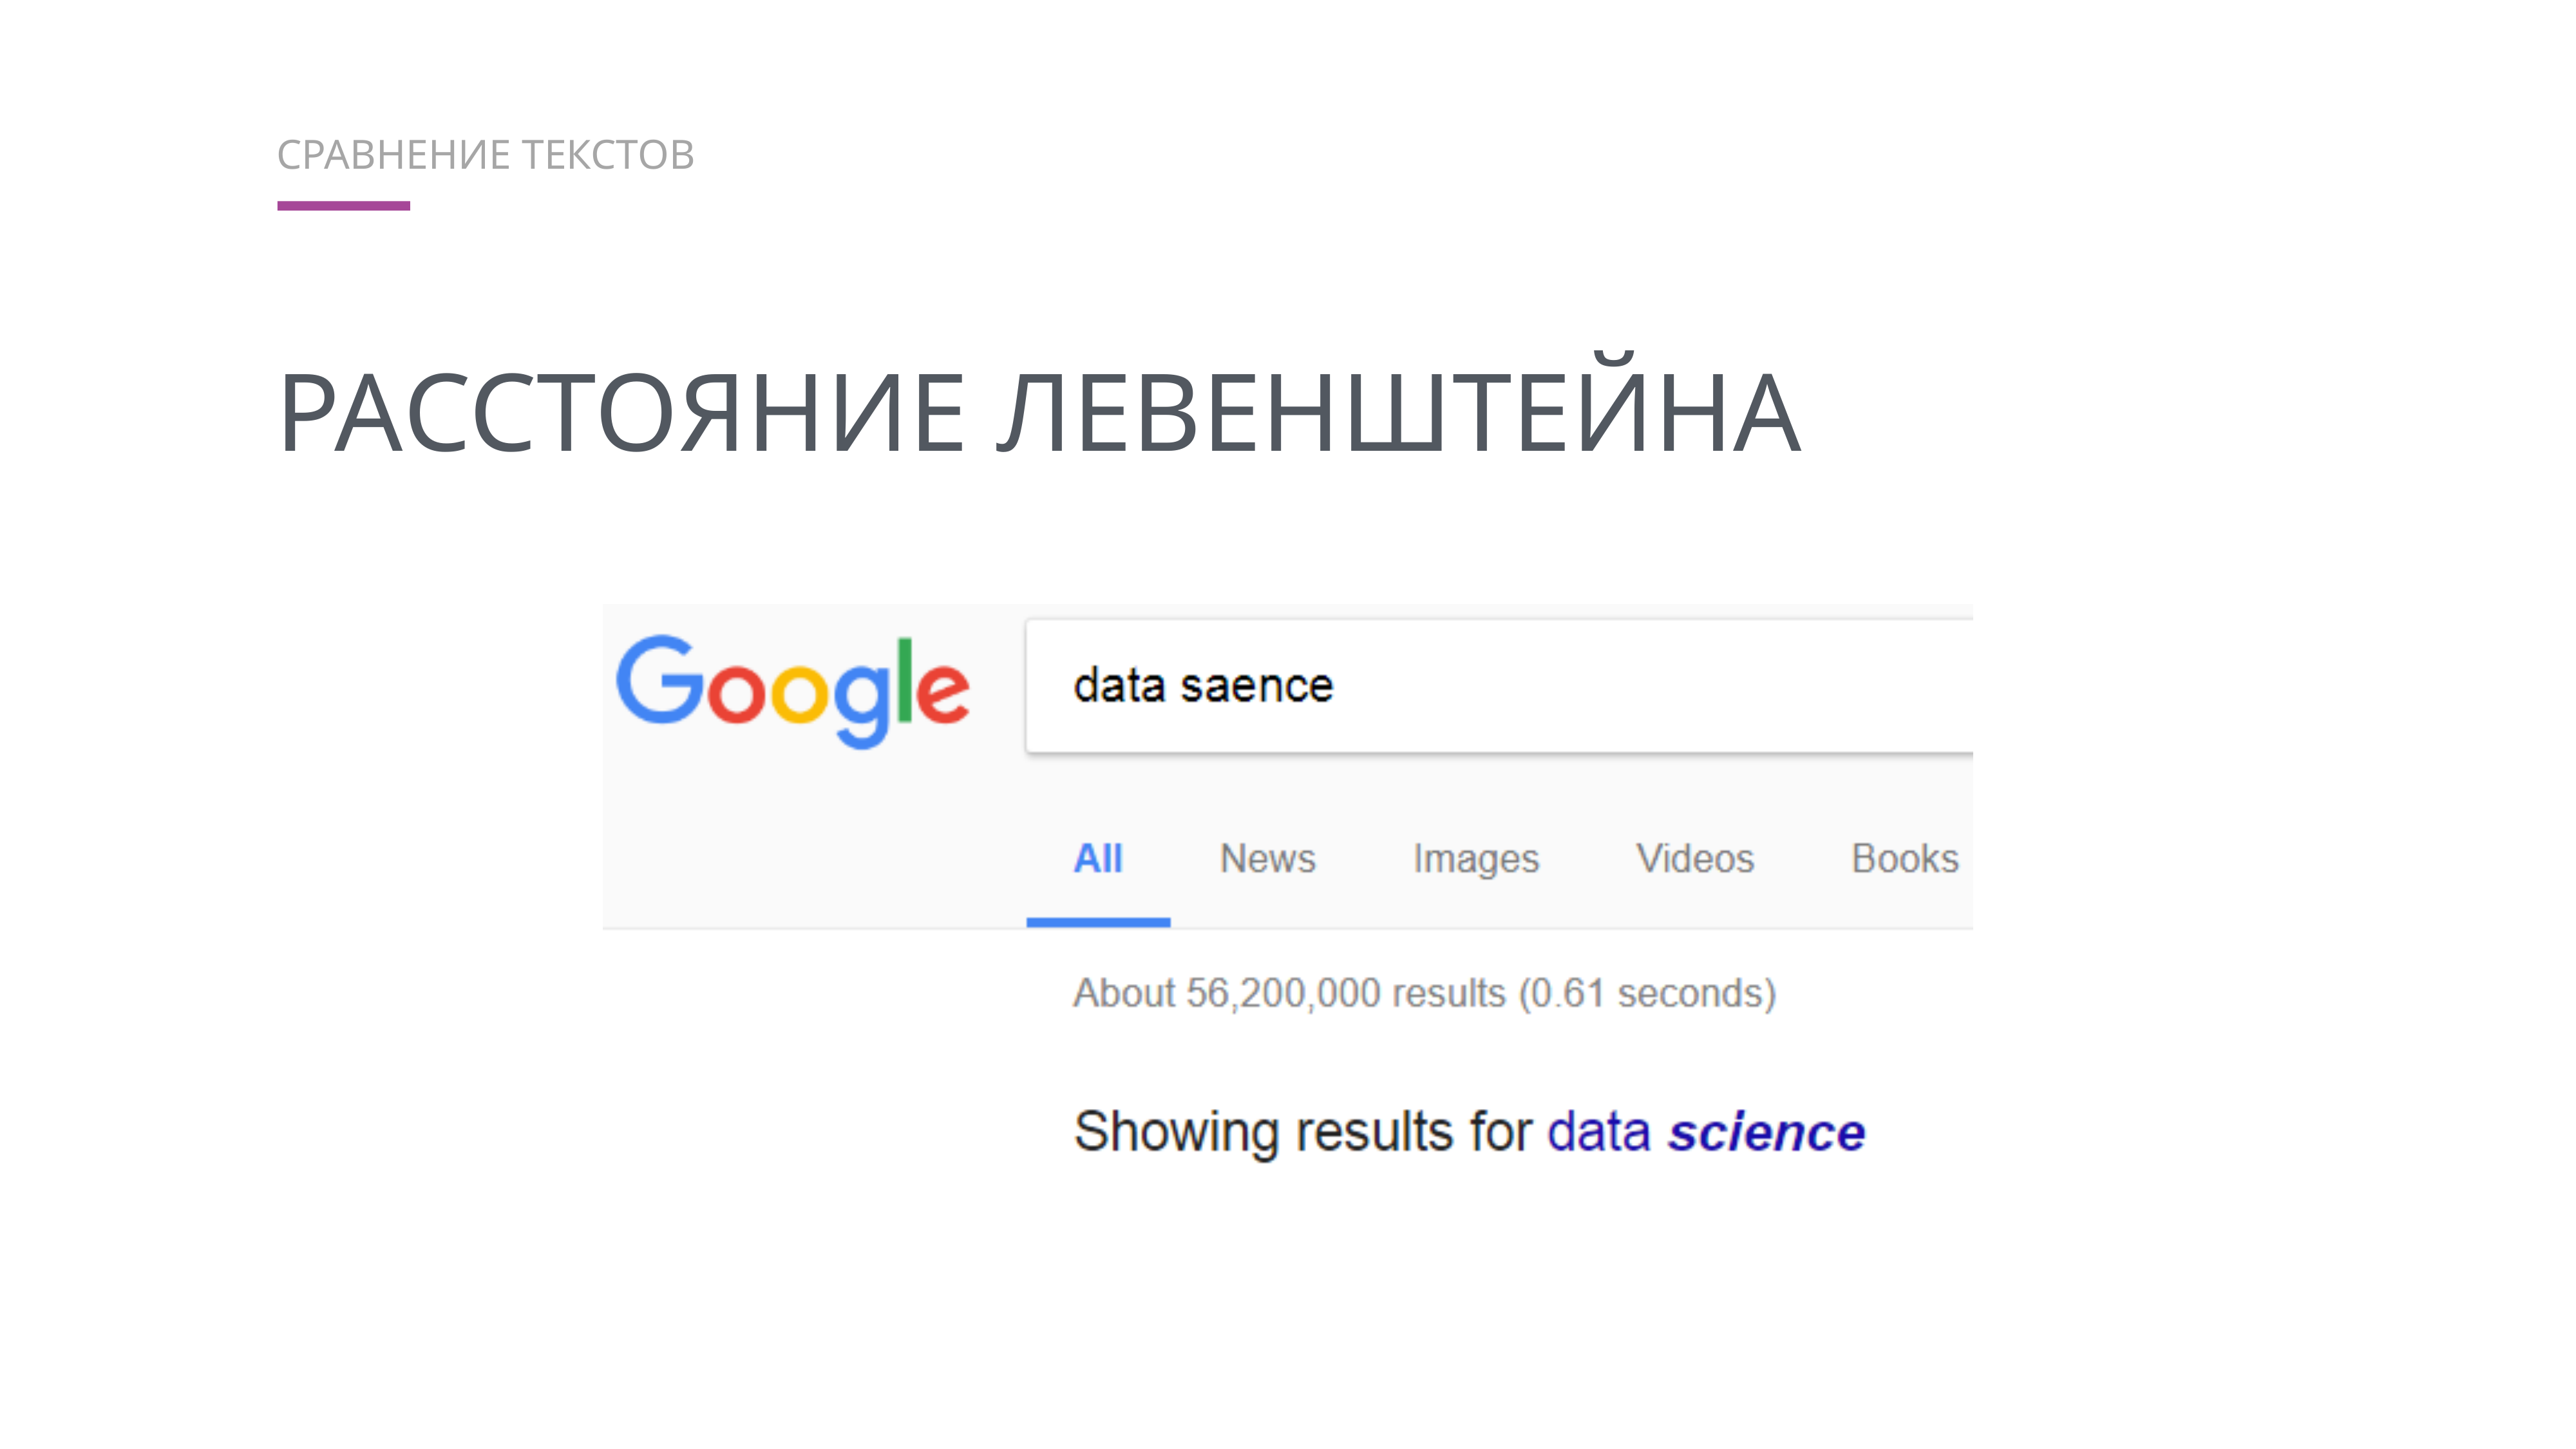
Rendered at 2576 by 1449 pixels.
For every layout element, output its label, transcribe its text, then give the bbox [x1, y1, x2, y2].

picture [602, 604, 1973, 1171]
text_box Сравнение текстов [271, 108, 2318, 182]
text_box Расстояние левенштейна [270, 299, 2523, 478]
